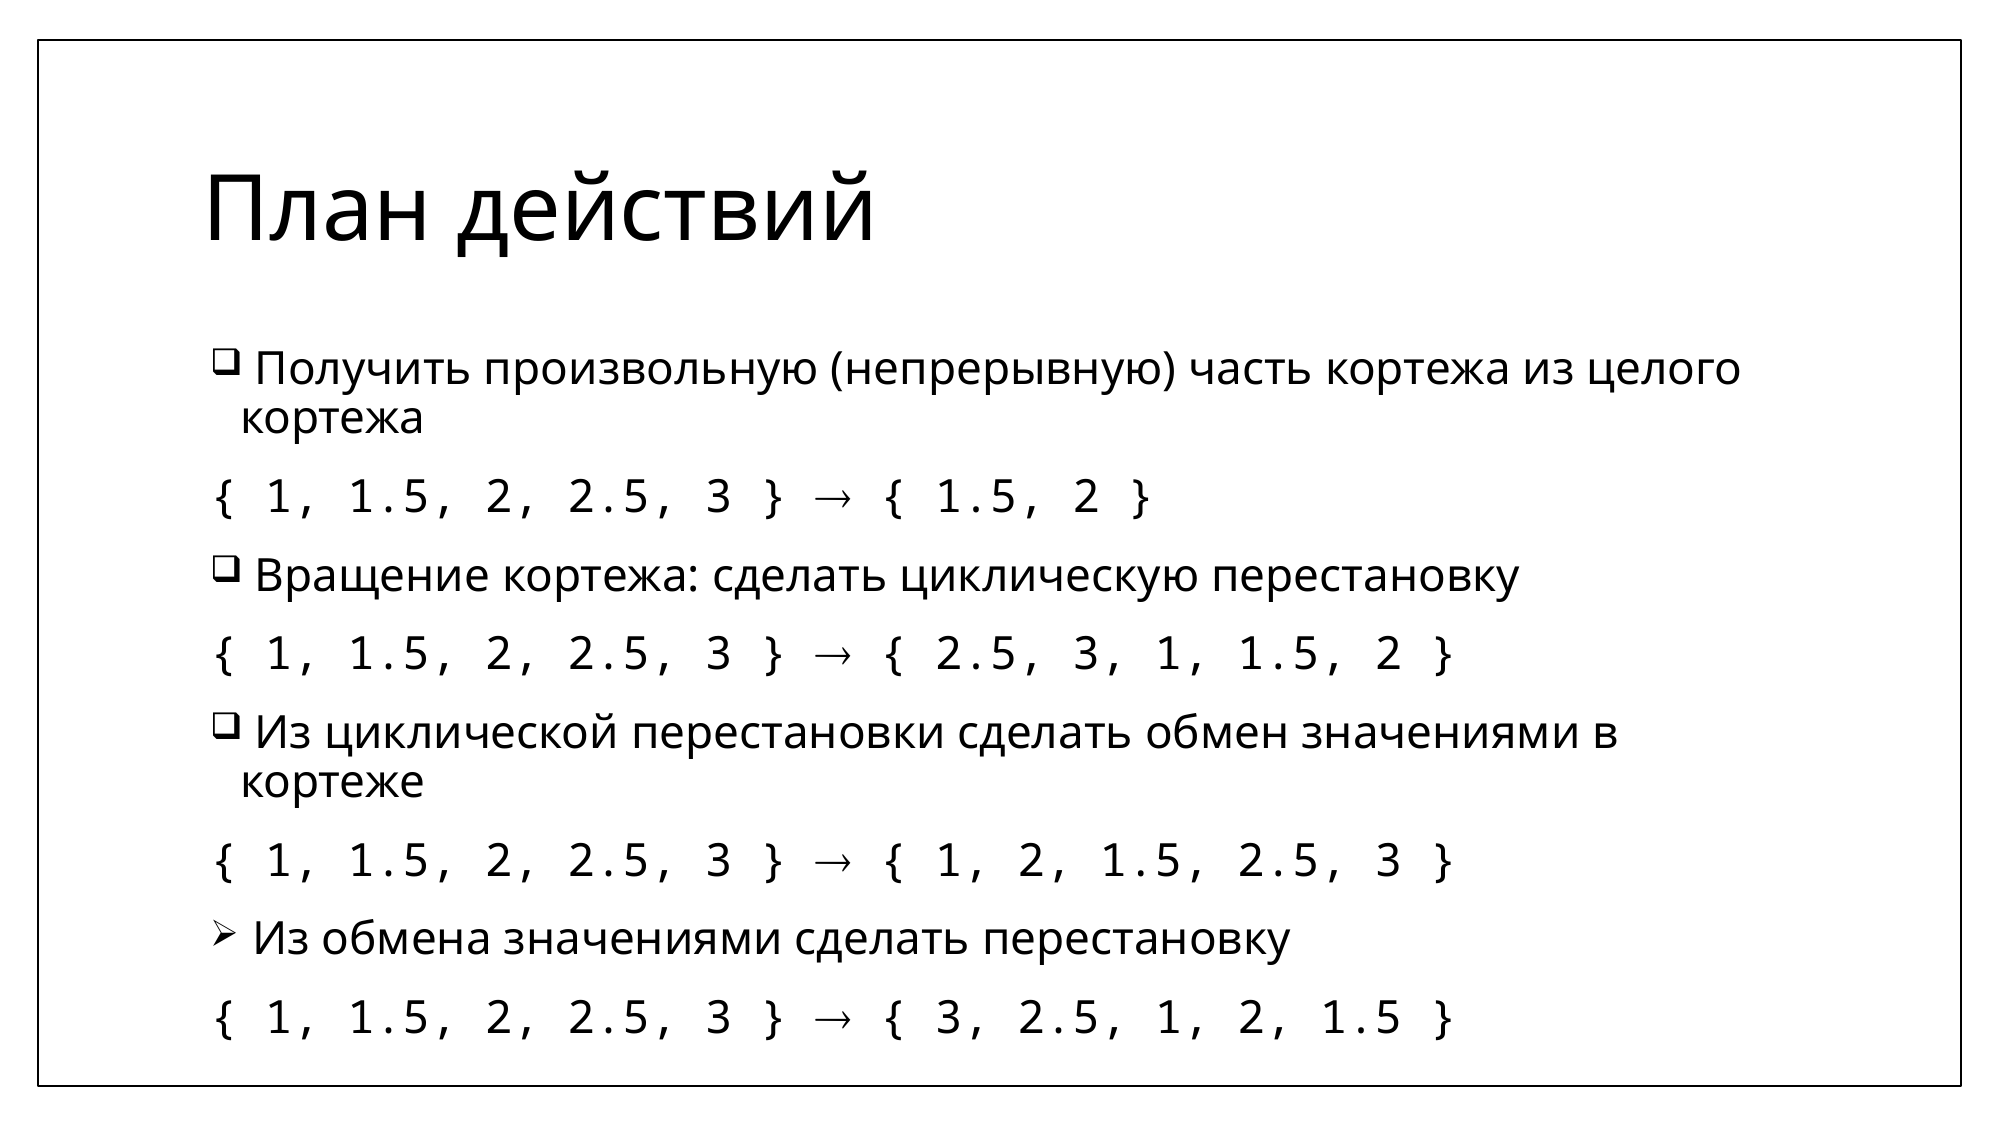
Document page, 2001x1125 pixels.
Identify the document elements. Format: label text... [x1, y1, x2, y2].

list Получить произвольную (непрерывную) часть кортежа из целого кортежа { 1, 1.5, 2, 2.5, 3 }  { 1.5, 2 } Вращение кортежа: сделать циклическую перестановку { 1, 1.5, 2, 2.5, 3 }  { 2.5, 3, 1, 1.5, 2 } Из циклической перестановки сделать обмен значениями в кортеже { 1, 1.5, 2, 2.5, 3 }  { 1, 2, 1.5, 2.5, 3 } Из обмена значениями сделать перестановку { 1, 1.5, 2, 2.5, 3 }  { 3, 2.5, 1, 2, 1.5 } [187, 337, 1808, 1000]
title План действий [187, 99, 1808, 323]
